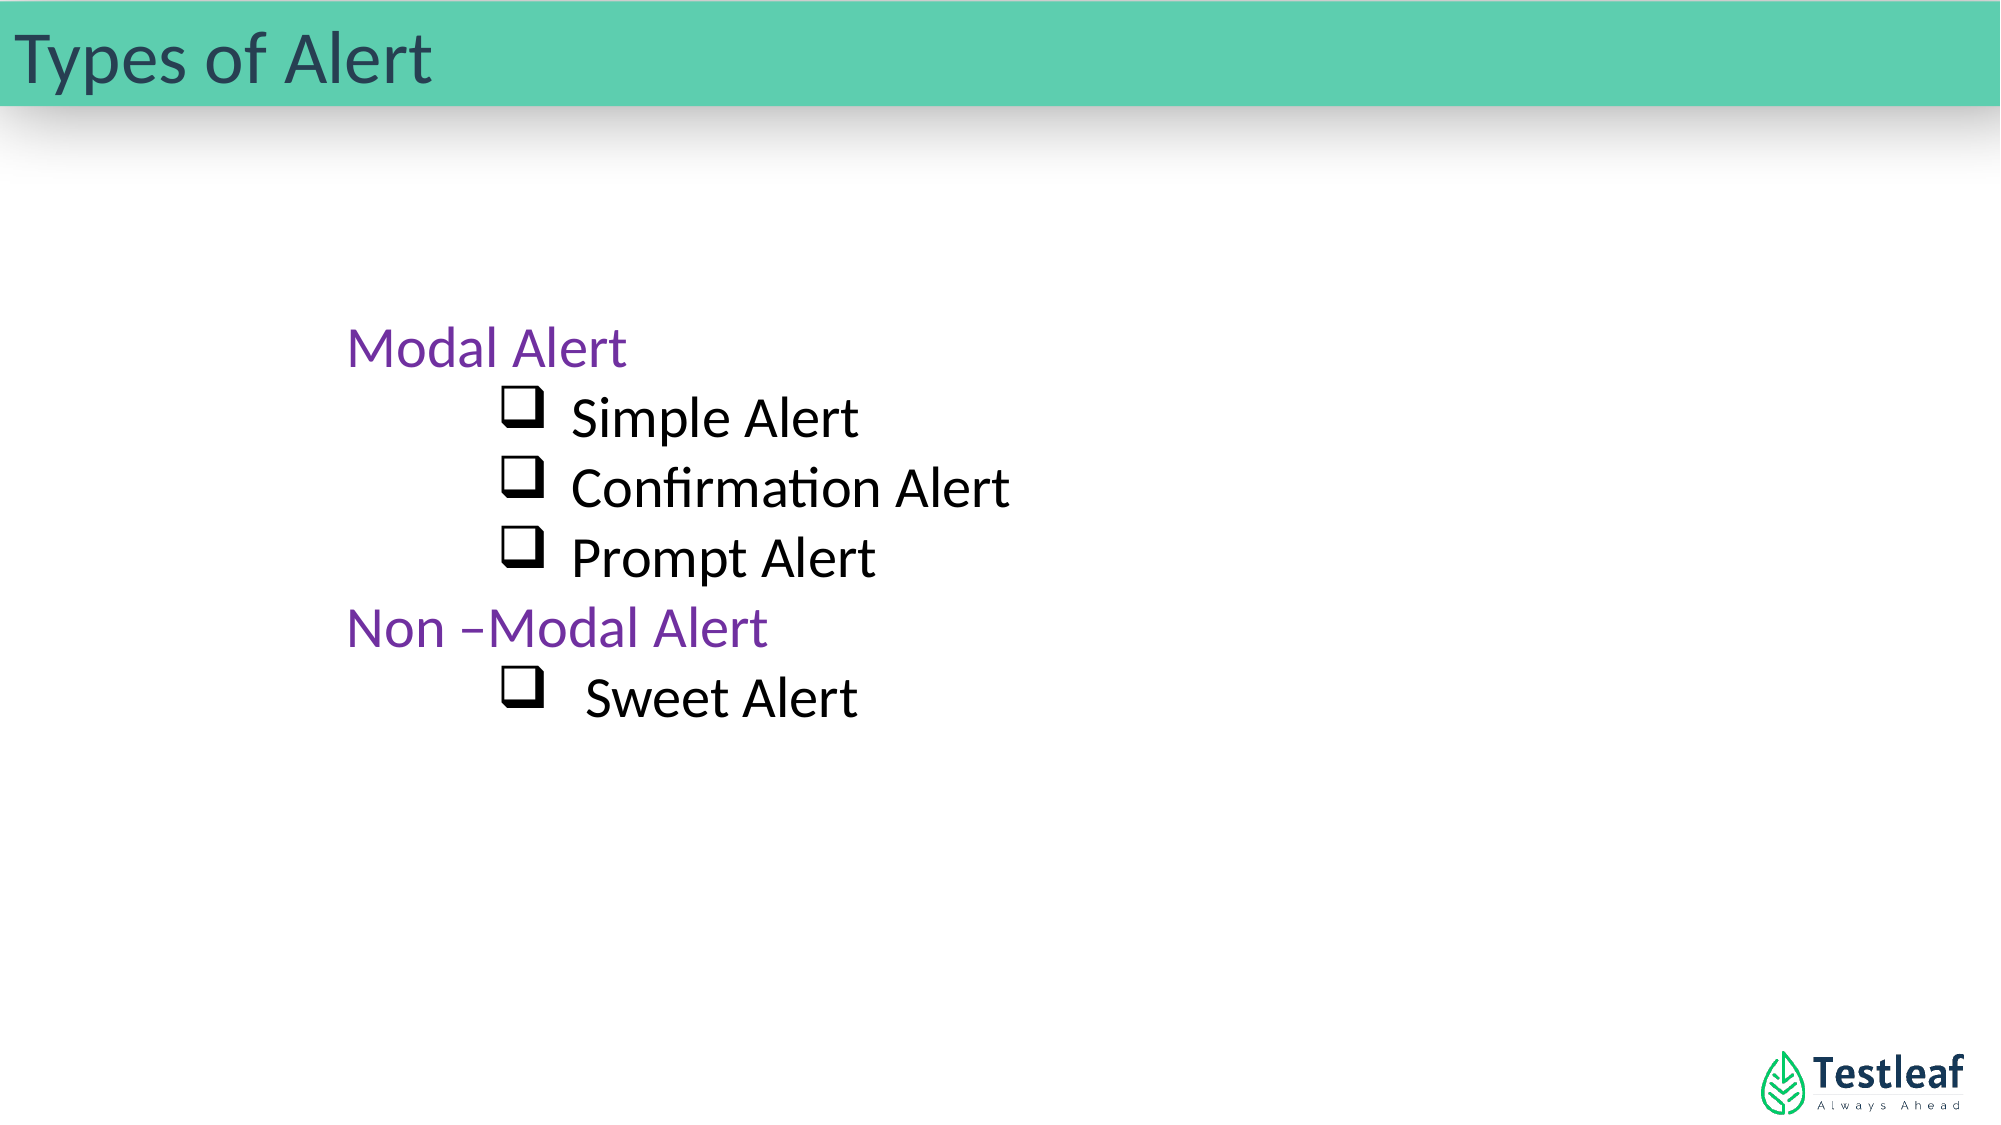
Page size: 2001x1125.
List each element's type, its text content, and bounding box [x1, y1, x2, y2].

picture [1761, 1051, 1964, 1115]
text_box Modal Alert Simple Alert Confirmation Alert Prompt Alert Non –Modal Alert Sweet Alert [332, 302, 1577, 877]
text_box Types of Alert [0, 1, 2000, 107]
